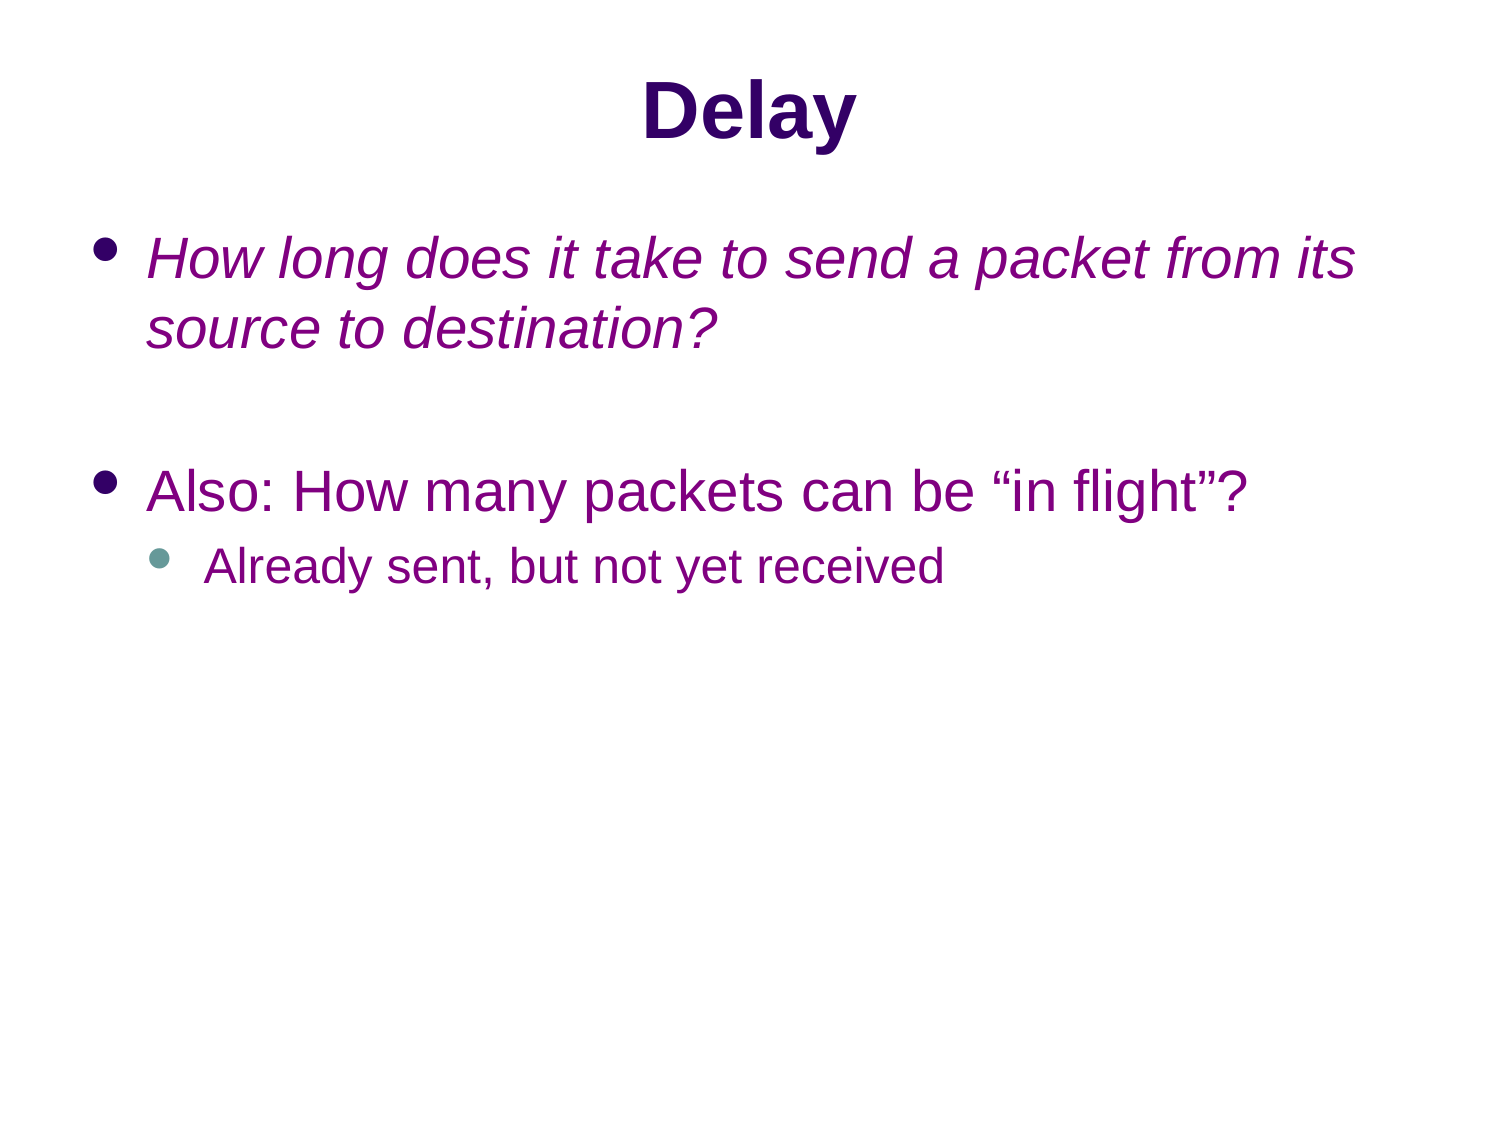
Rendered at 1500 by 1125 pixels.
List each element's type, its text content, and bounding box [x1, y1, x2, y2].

list How long does it take to send a packet from its source to destination? Also: How many packets can be “in flight”? Already sent, but not yet received [75, 212, 1425, 1006]
title Delay [0, 20, 1500, 163]
